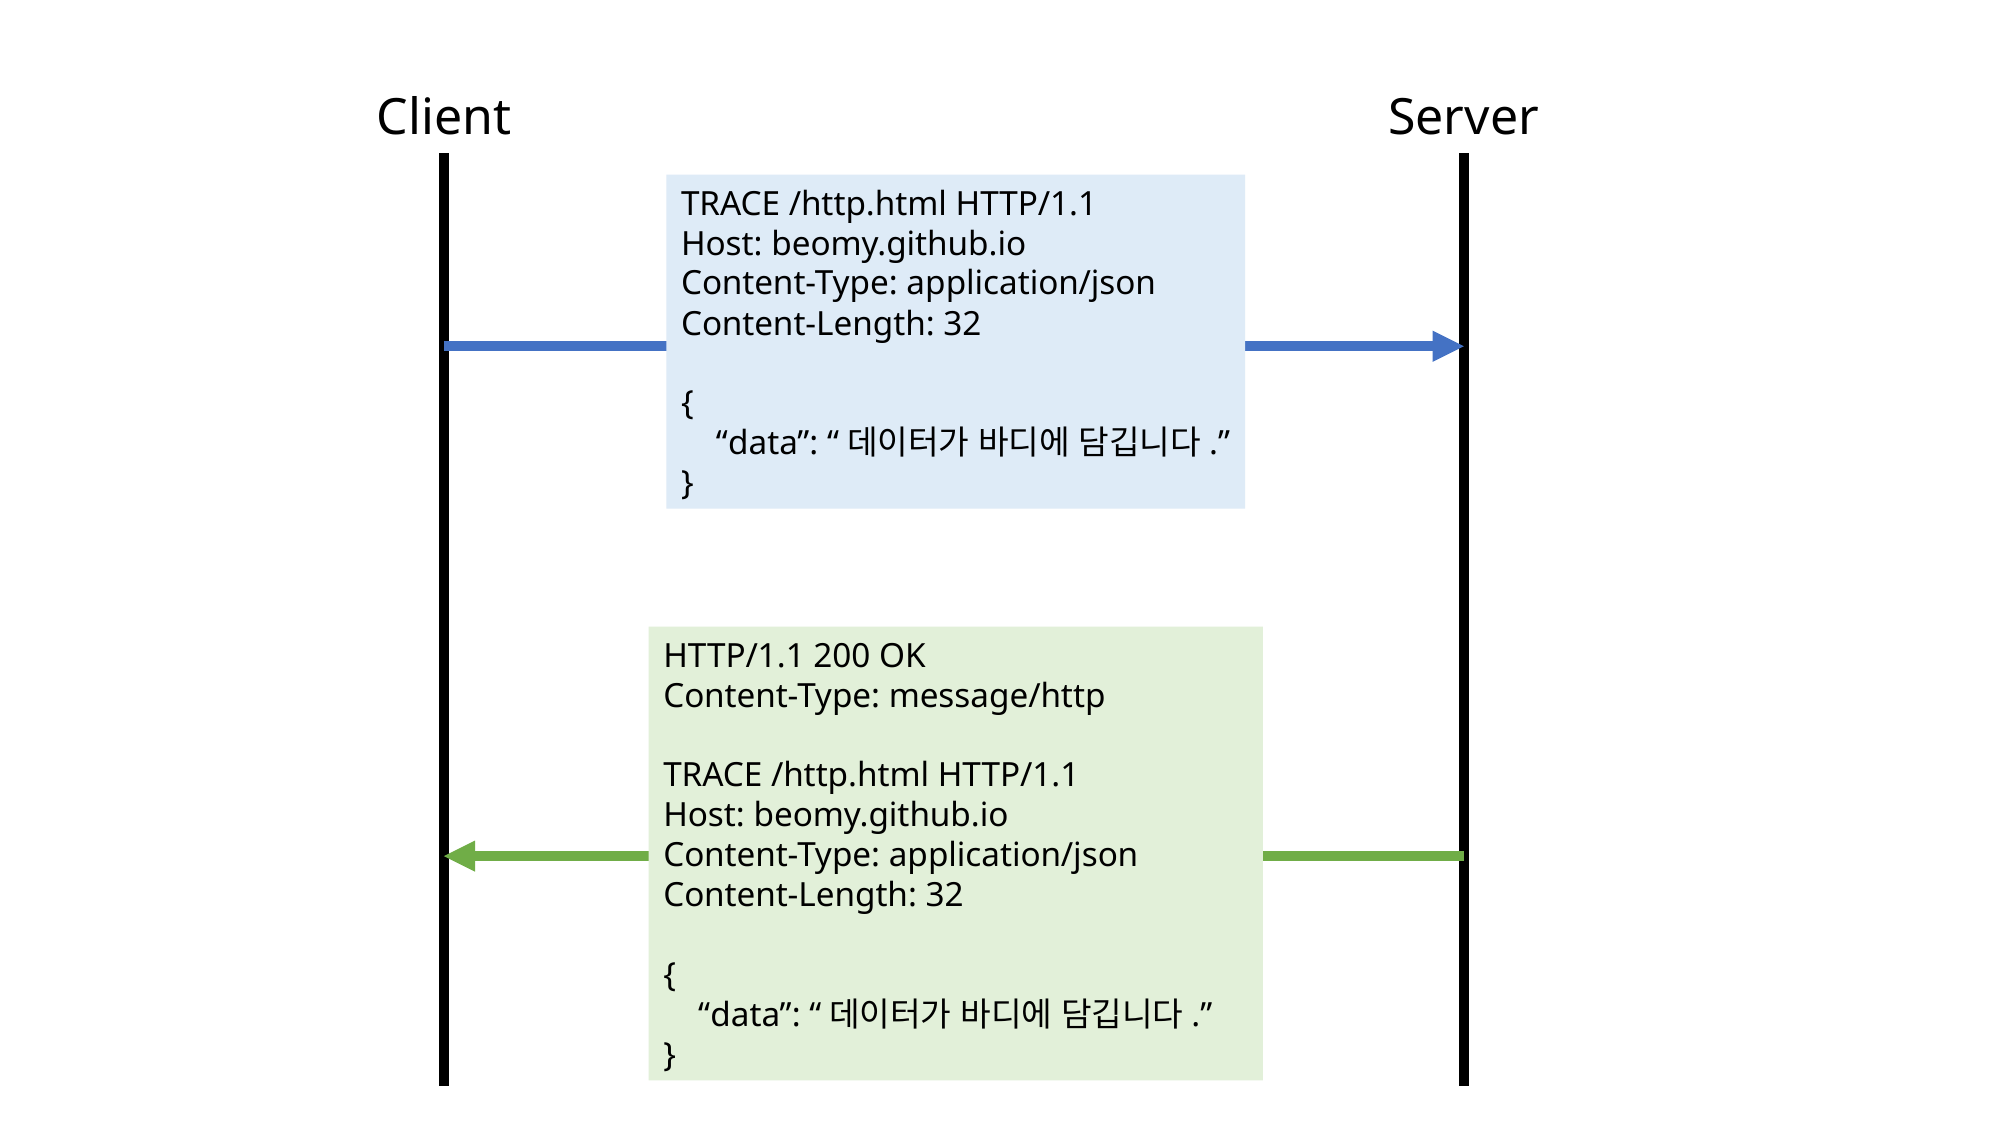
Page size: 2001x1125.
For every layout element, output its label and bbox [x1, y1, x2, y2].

text_box [363, 77, 1551, 1086]
